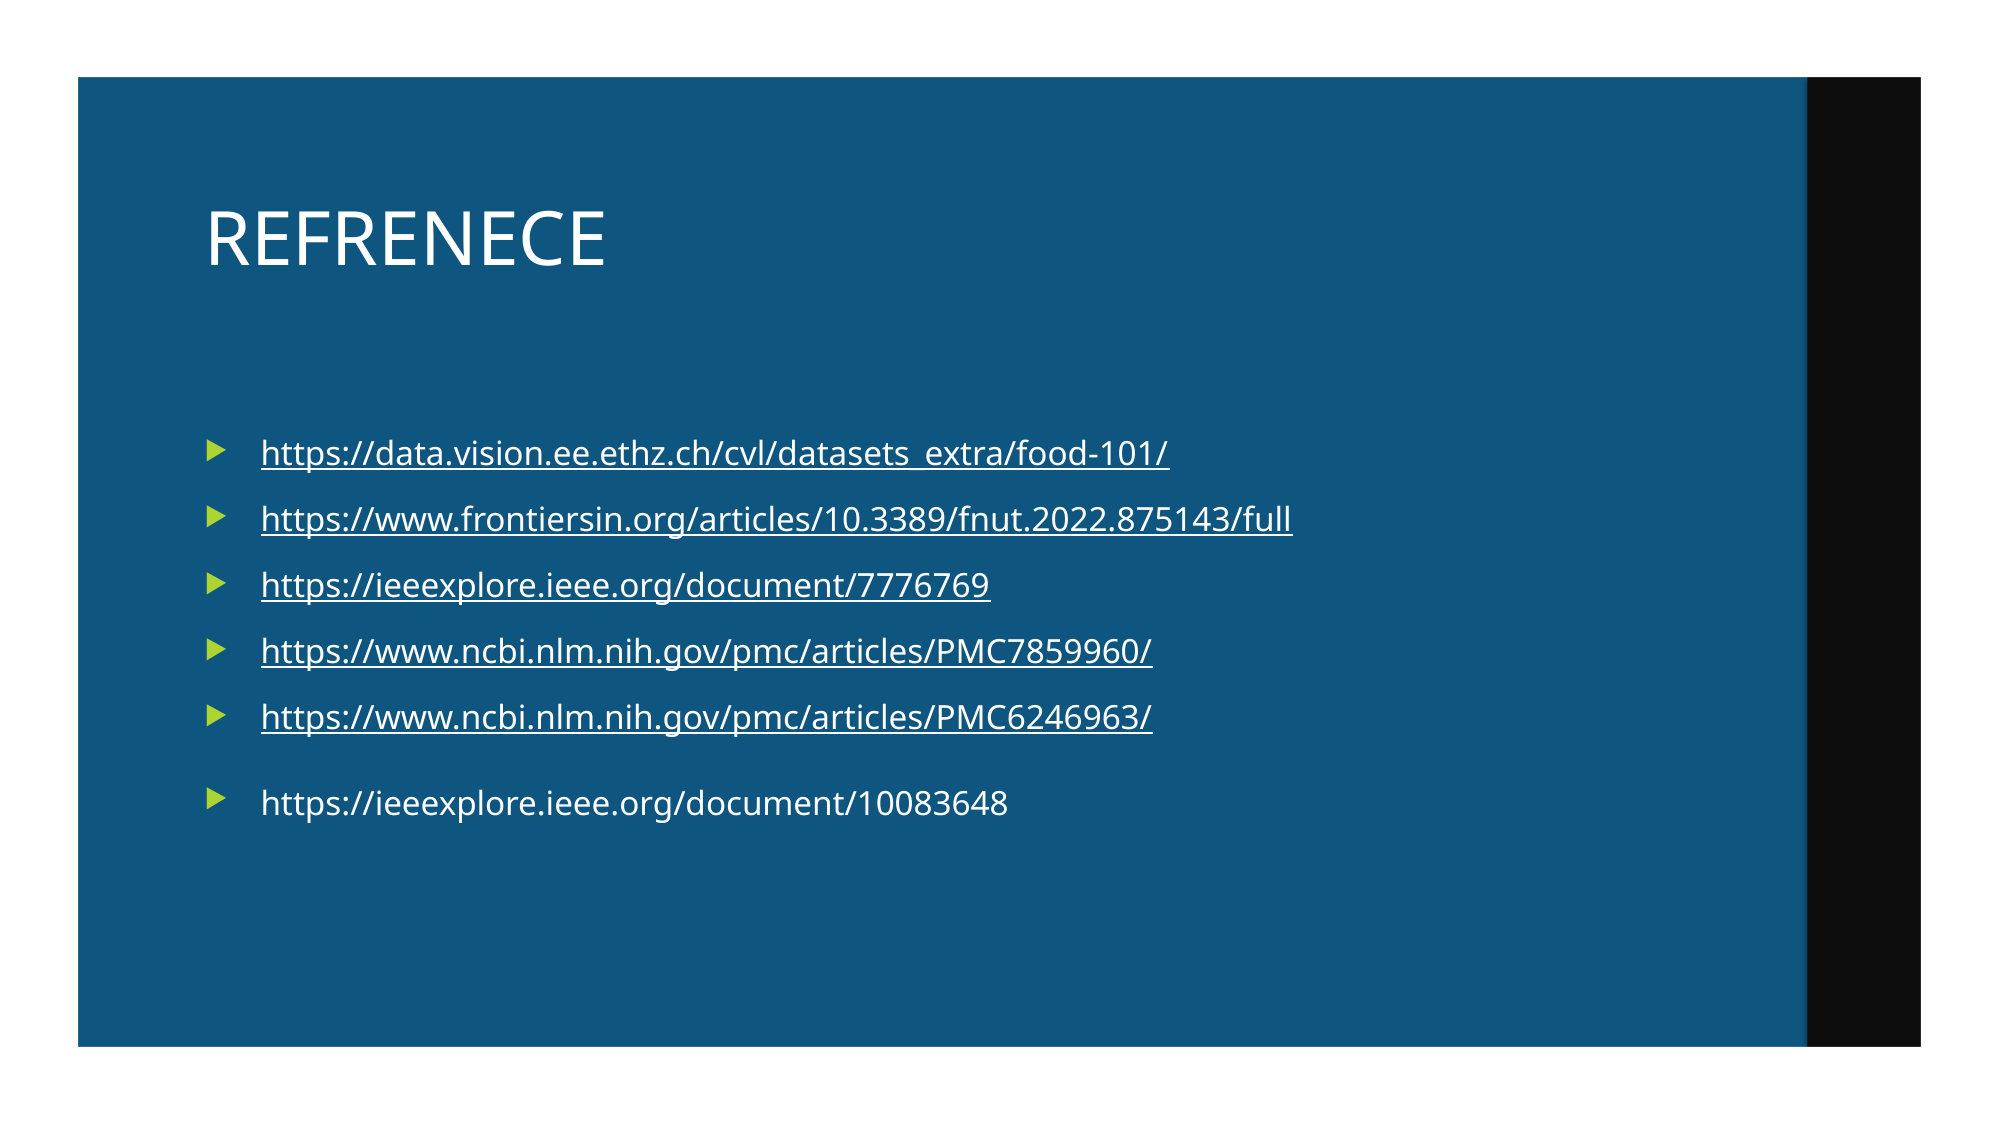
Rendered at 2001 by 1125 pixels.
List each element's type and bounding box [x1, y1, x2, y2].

text_box [0, 0, 2000, 1125]
